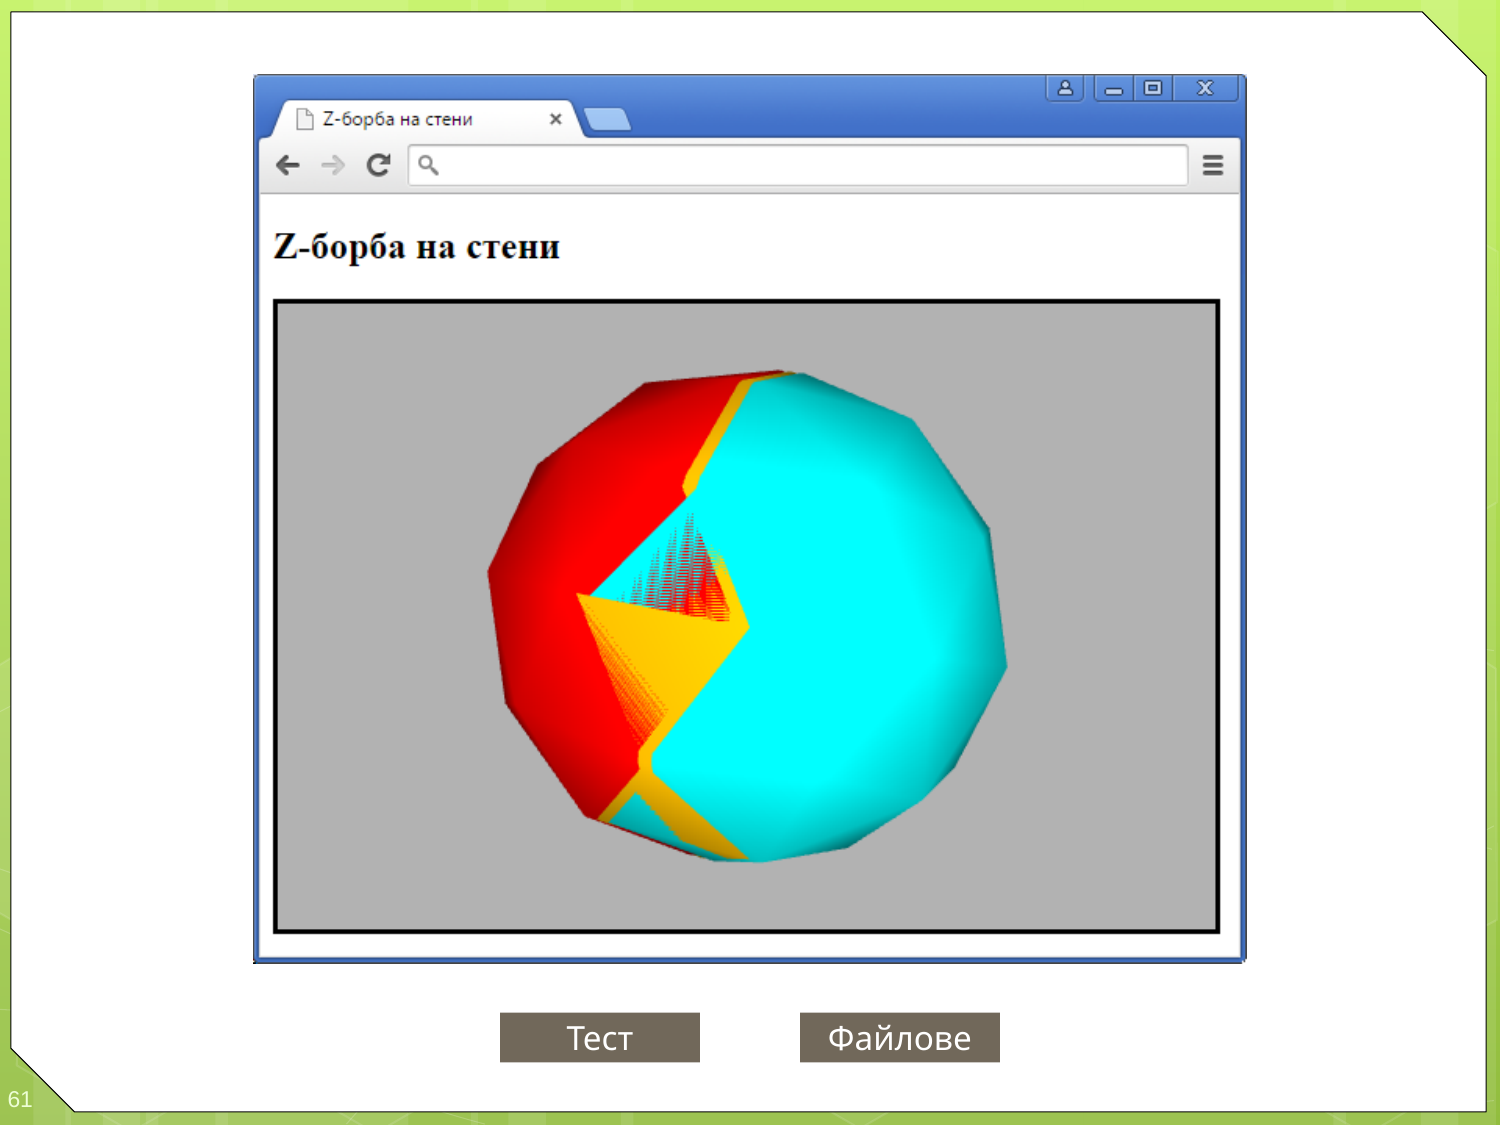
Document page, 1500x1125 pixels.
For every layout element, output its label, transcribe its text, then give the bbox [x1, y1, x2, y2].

picture [252, 74, 1248, 965]
text_box Тест [499, 1011, 701, 1064]
text_box Файлове [799, 1011, 1001, 1064]
